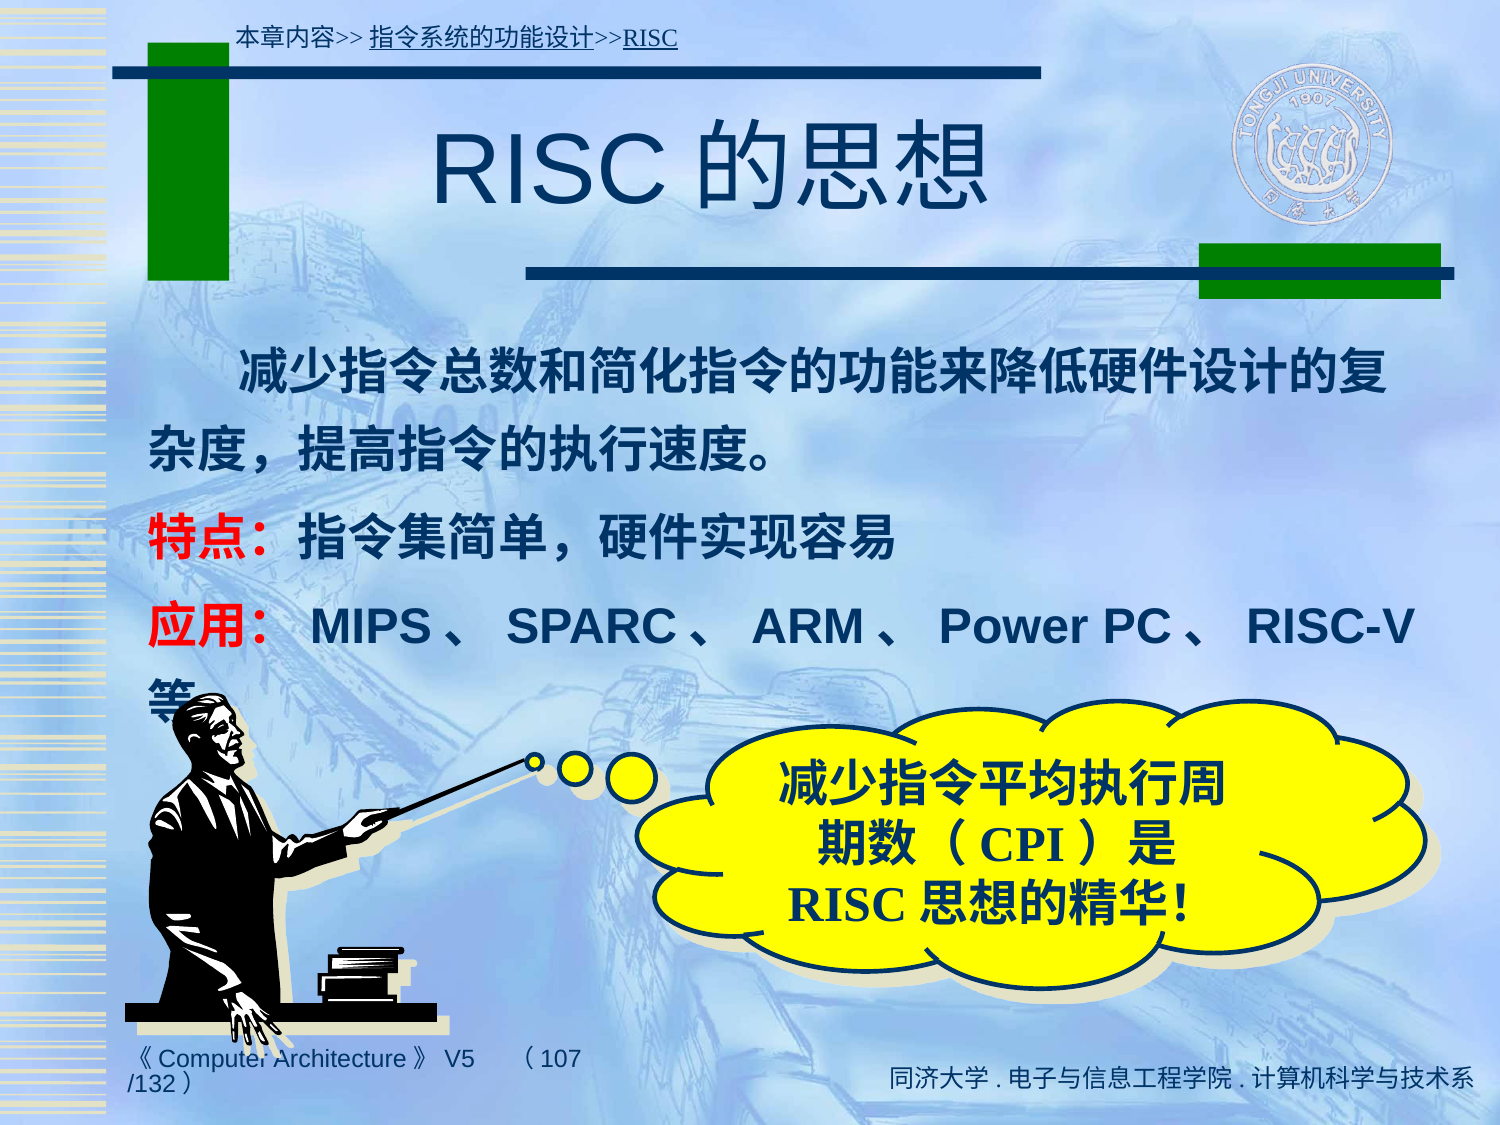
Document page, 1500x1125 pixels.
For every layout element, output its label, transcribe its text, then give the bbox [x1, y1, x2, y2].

text_box 减少指令平均执行周期数（CPI）是RISC思想的精华！ [636, 701, 1426, 989]
list 减少指令总数和简化指令的功能来降低硬件设计的复杂度，提高指令的执行速度。 特点：指令集简单，硬件实现容易 应用：MIPS、SPARC、ARM、Power PC、RISC-V等 [132, 314, 1439, 657]
text_box 减少指令平均执行周期数（CPI）是RISC思想的精华！ [559, 752, 592, 785]
text_box 本章内容>>指令系统的功能设计>>RISC [220, 14, 1463, 66]
picture [0, 0, 1500, 1125]
text_box 减少指令平均执行周期数（CPI）是RISC思想的精华！ [607, 754, 656, 803]
title RISC的思想 [230, 78, 1193, 267]
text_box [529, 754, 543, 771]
